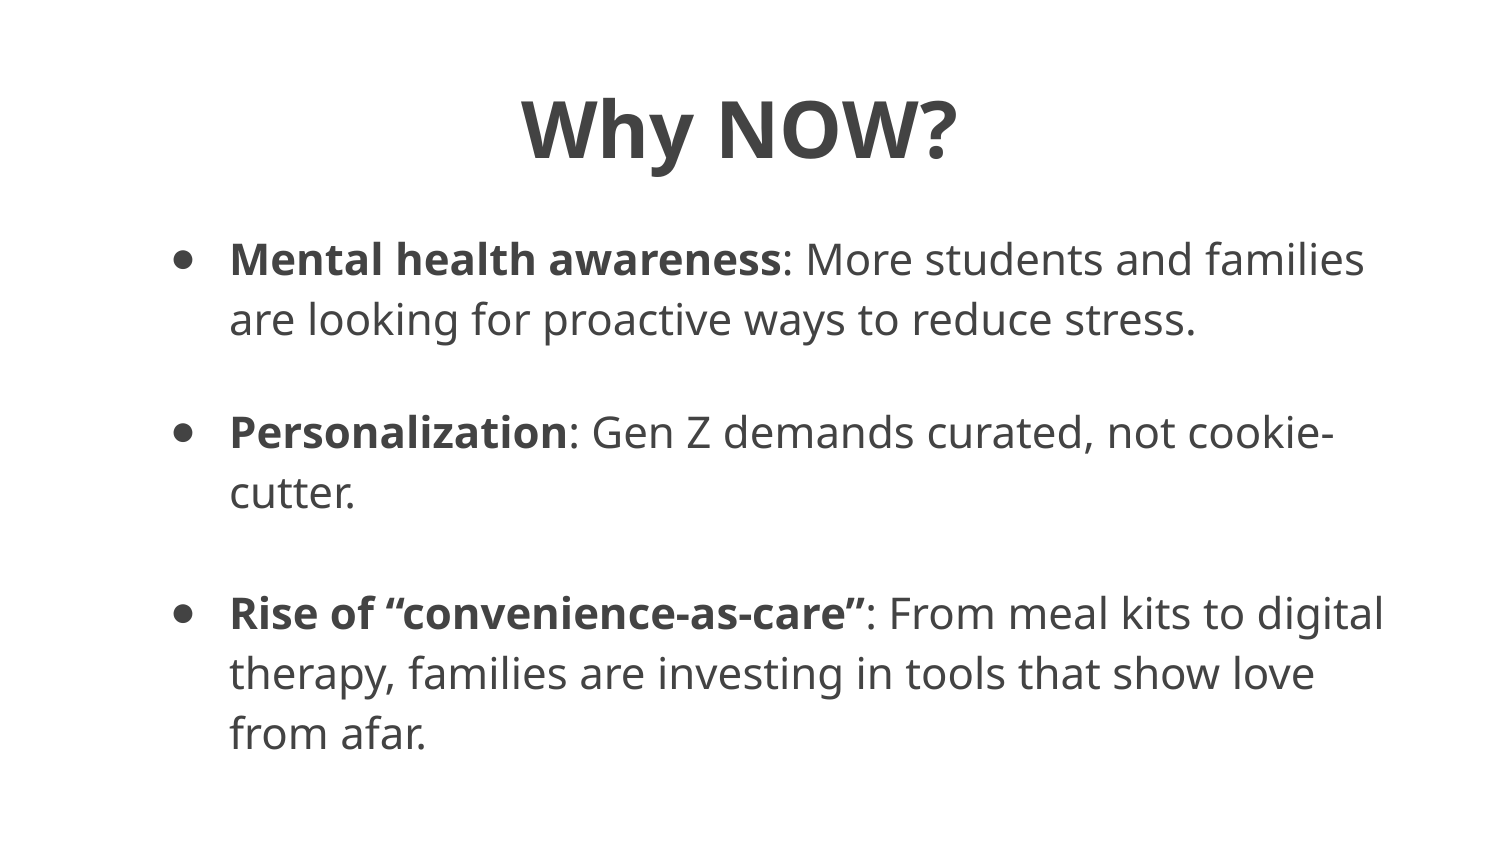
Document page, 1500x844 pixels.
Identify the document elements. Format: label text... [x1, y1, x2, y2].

list Why NOW? [0, 76, 1500, 335]
list Mental health awareness: More students and families are looking for proactive ways to reduce stress. Personalization: Gen Z demands curated, not cookie-cutter. Rise of “convenience-as-care”: From meal kits to digital therapy, families are investing in tools that show love from afar. [151, 220, 1426, 338]
